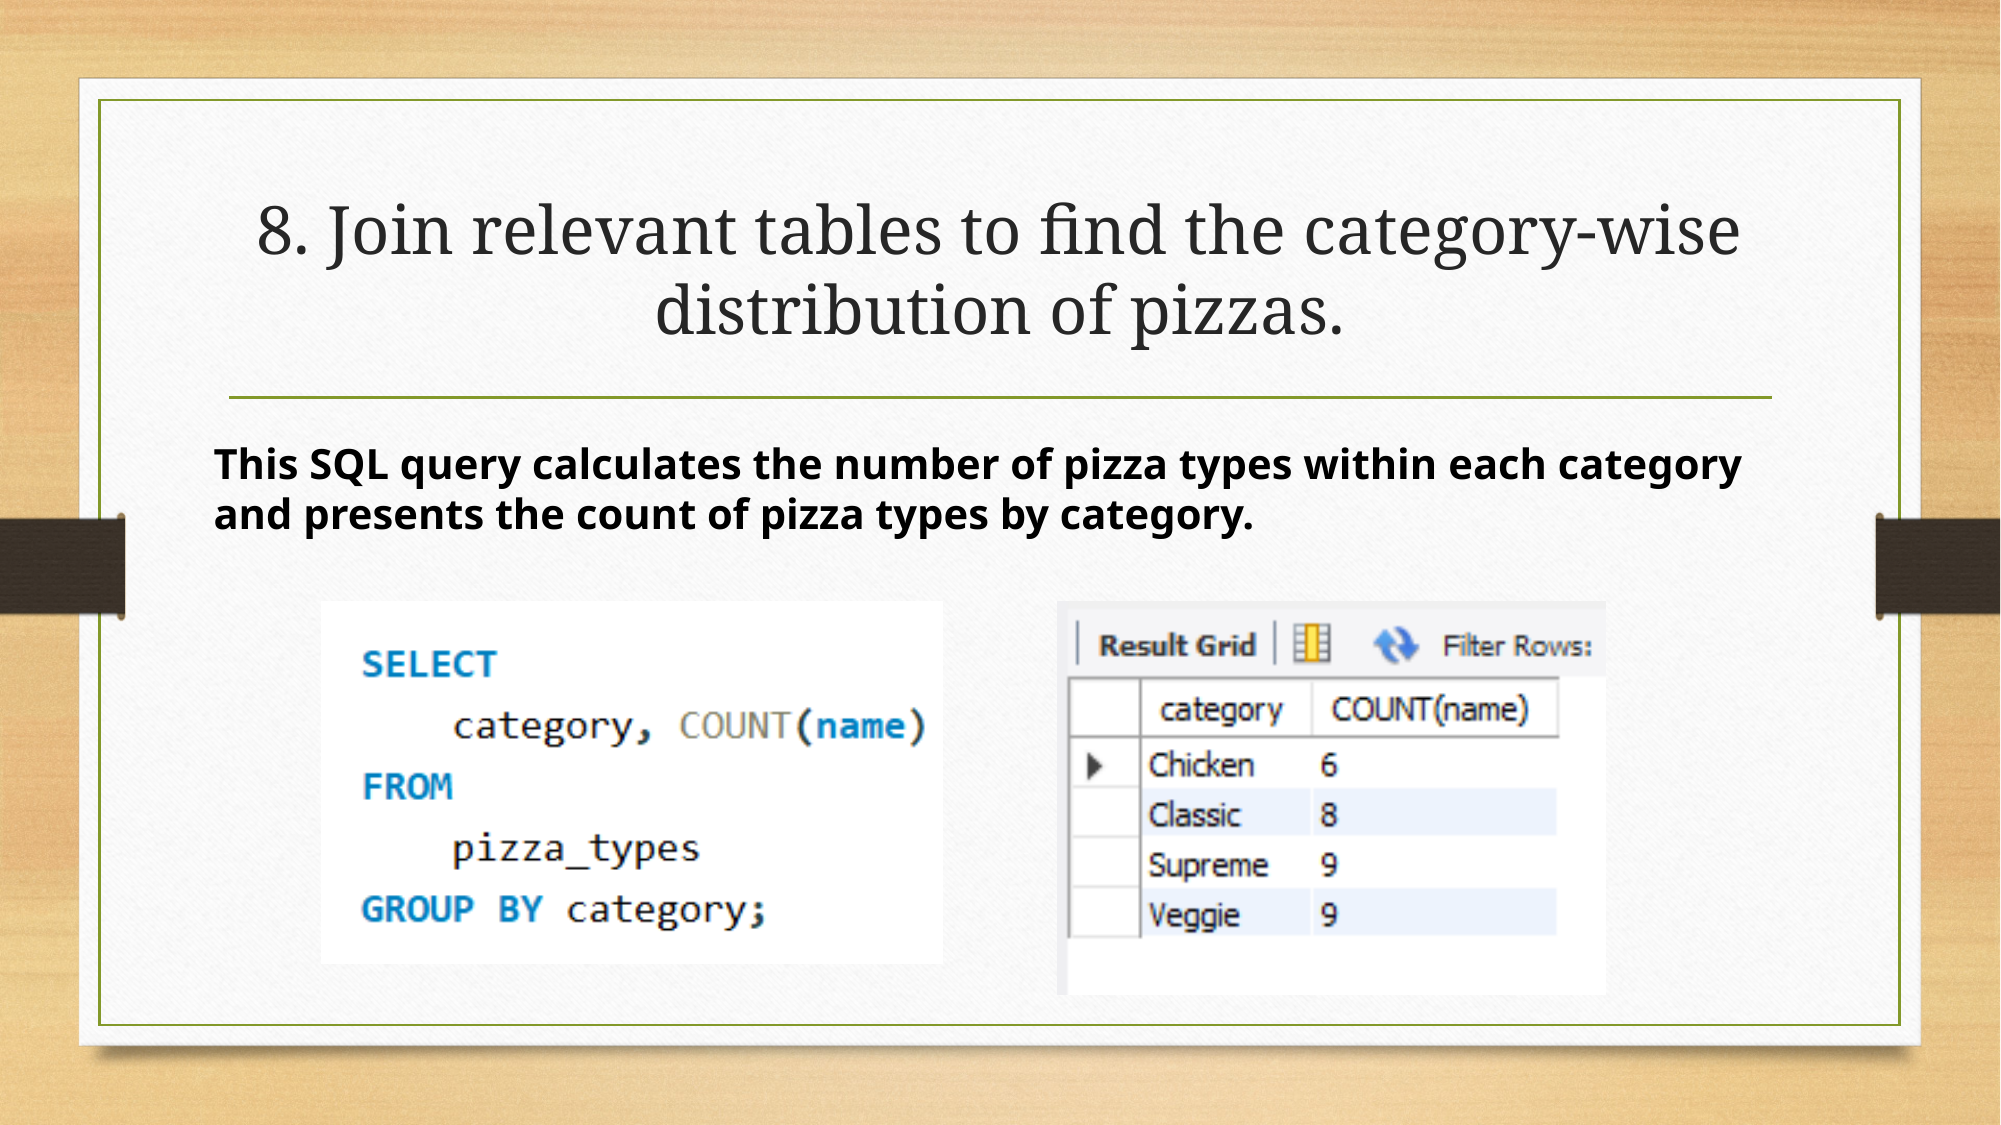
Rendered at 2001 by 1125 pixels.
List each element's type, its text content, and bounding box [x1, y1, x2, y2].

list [321, 601, 943, 965]
picture [0, 0, 2001, 1125]
text_box This SQL query calculates the number of pizza types within each category and presents the count of pizza types by category. [198, 430, 1788, 545]
title 8. Join relevant tables to find the category-wise distribution of pizzas. [212, 161, 1788, 375]
